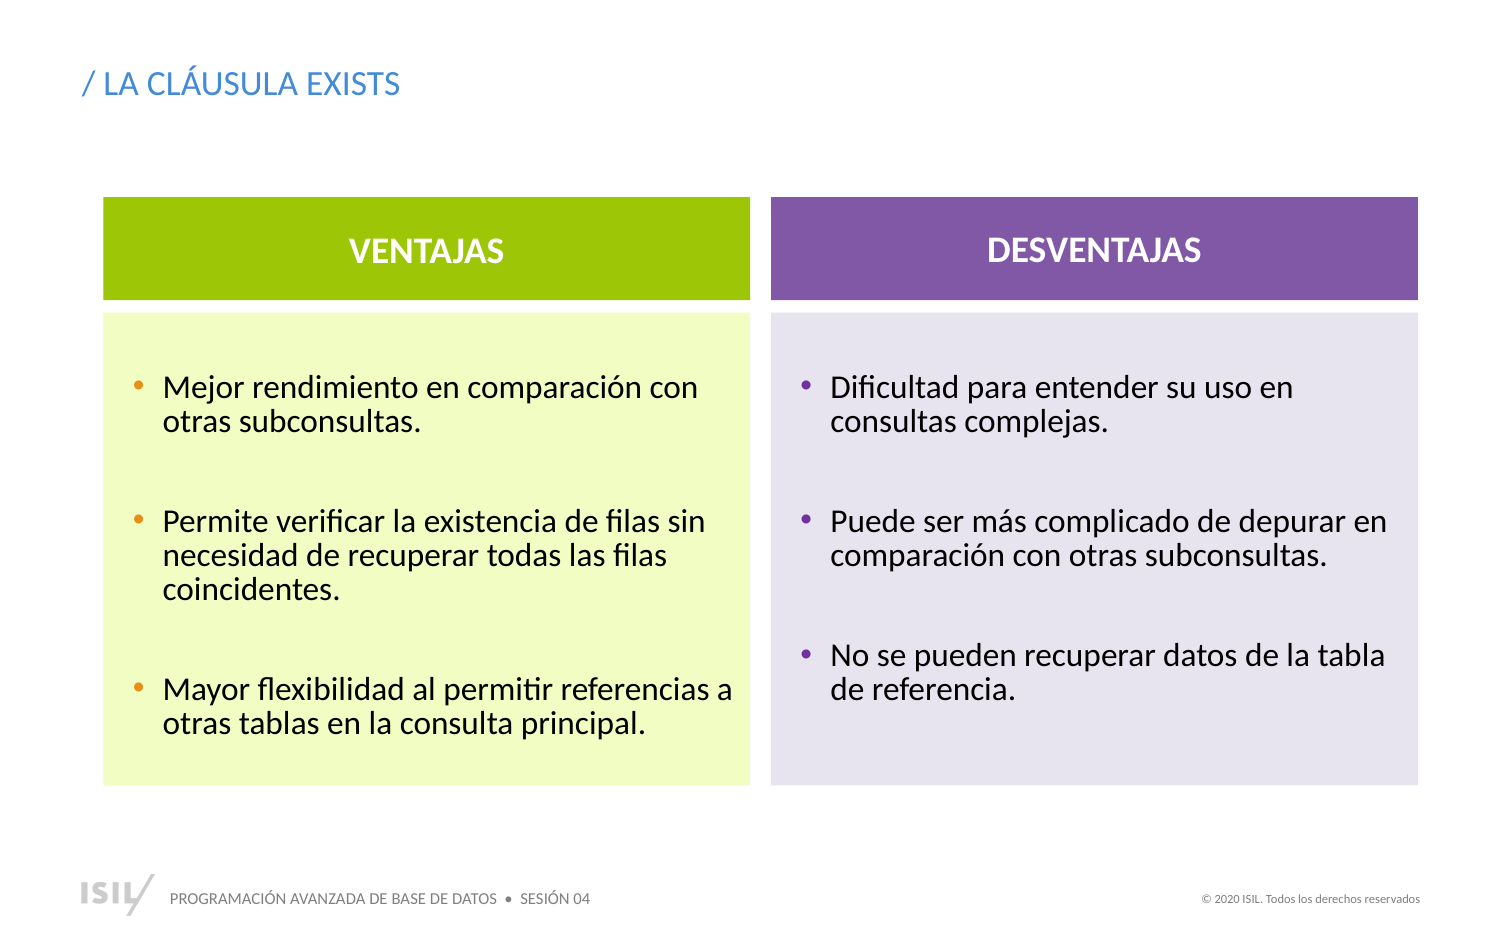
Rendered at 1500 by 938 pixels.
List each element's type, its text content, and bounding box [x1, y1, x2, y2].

text_box / LA CLÁUSULA EXISTS [66, 52, 1249, 111]
text_box Mejor rendimiento en comparación con otras subconsultas. Permite verificar la existencia de filas sin necesidad de recuperar todas las filas coincidentes. Mayor flexibilidad al permitir referencias a otras tablas en la consulta principal. [103, 312, 751, 786]
text_box Dificultad para entender su uso en consultas complejas. Puede ser más complicado de depurar en comparación con otras subconsultas. No se pueden recuperar datos de la tabla de referencia. [771, 312, 1418, 786]
text_box DESVENTAJAS [771, 197, 1418, 301]
text_box VENTAJAS [103, 197, 751, 301]
